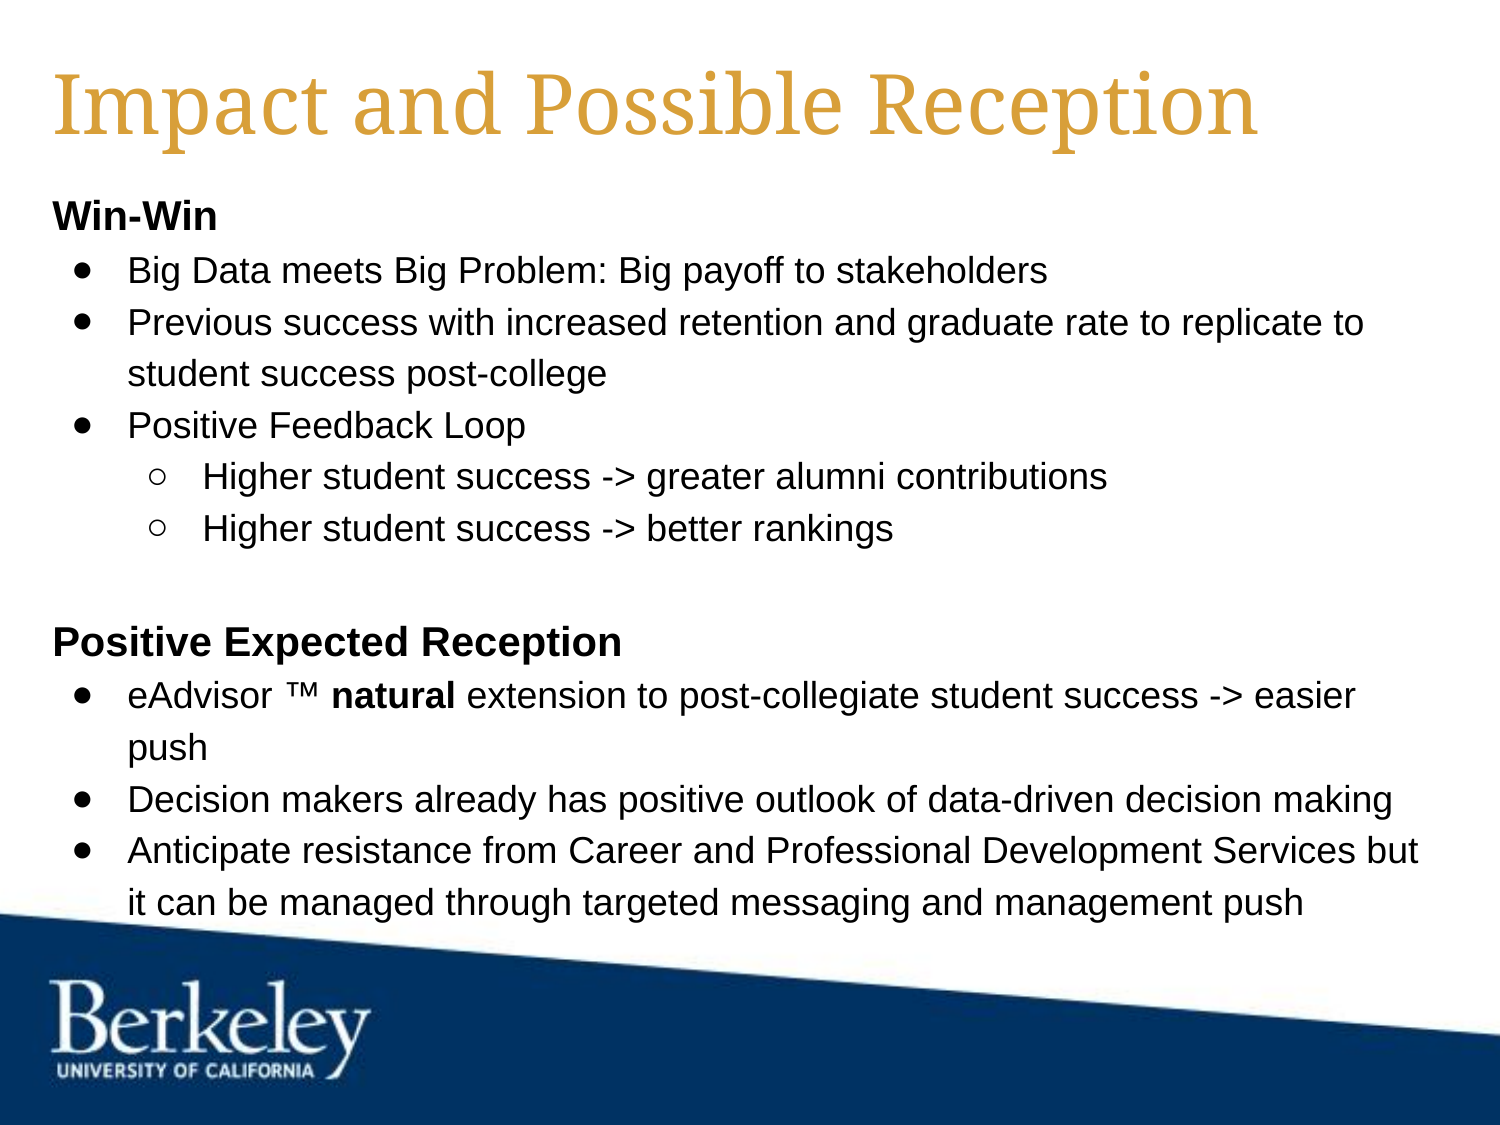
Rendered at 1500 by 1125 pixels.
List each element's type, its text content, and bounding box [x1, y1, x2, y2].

picture [0, 0, 1500, 1125]
title Impact and Possible Reception [37, 17, 1438, 167]
subtitle Win-Win Big Data meets Big Problem: Big payoff to stakeholders Previous success with increased retention and graduate rate to replicate to student success post-college Positive Feedback Loop Higher student success -> greater alumni contributions Higher student success -> better rankings Positive Expected Reception eAdvisor ™ natural extension to post-collegiate student success -> easier push Decision makers already has positive outlook of data-driven decision making Anticipate resistance from Career and Professional Development Services but it can be managed through targeted messaging and management push [37, 166, 1463, 879]
